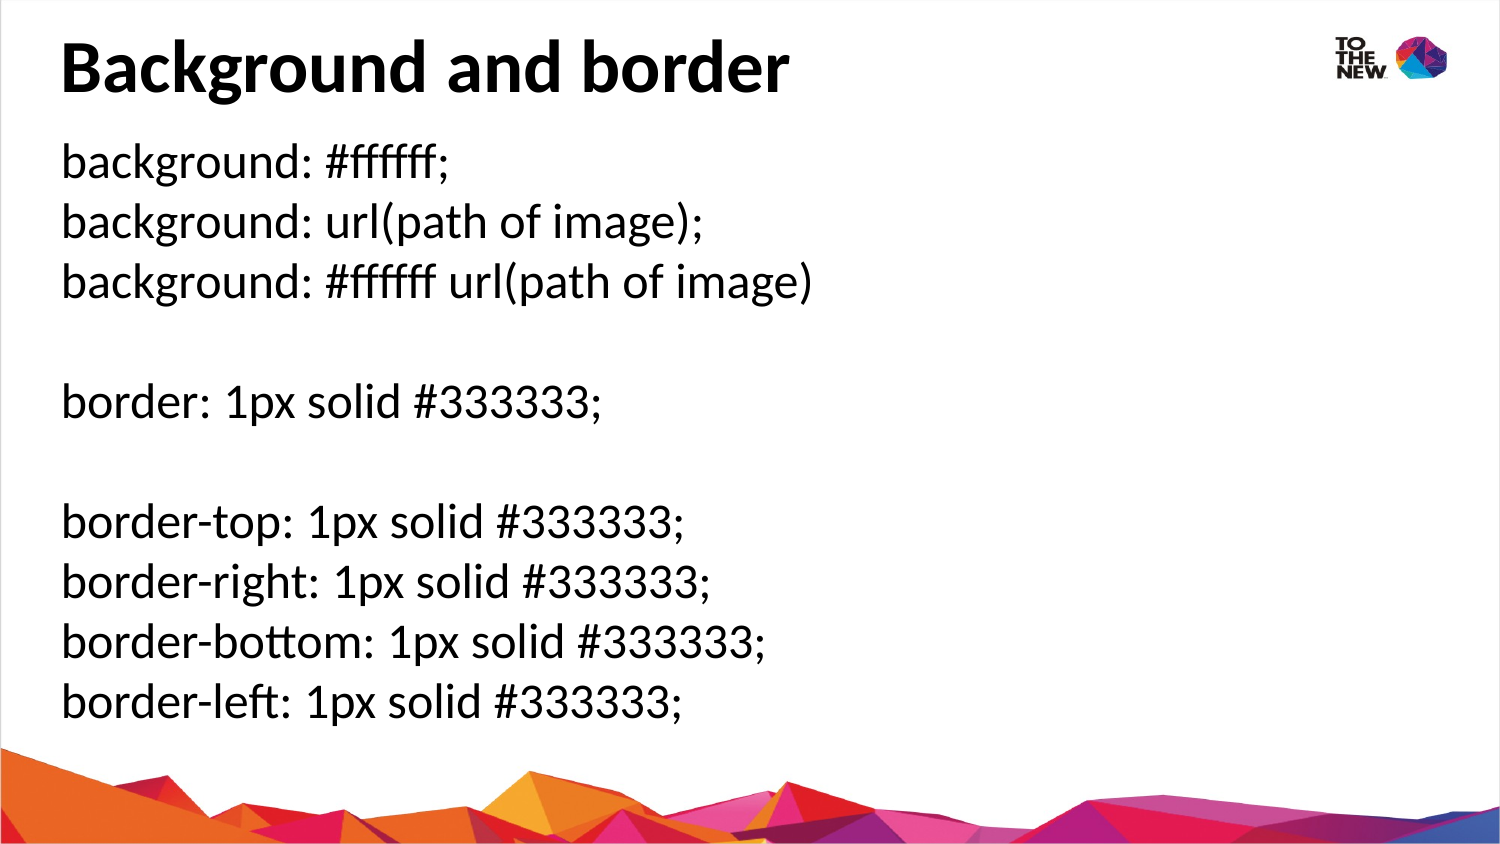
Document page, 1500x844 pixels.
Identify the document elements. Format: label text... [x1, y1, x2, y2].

picture [0, 0, 1500, 844]
text_box background: #ffffff; background: url(path of image); background: #ffffff url(path of image) border: 1px solid #333333; border-top: 1px solid #333333; border-right: 1px solid #333333; border-bottom: 1px solid #333333; border-left: 1px solid #333333; [46, 120, 1451, 754]
text_box Background and border [46, 23, 1451, 103]
